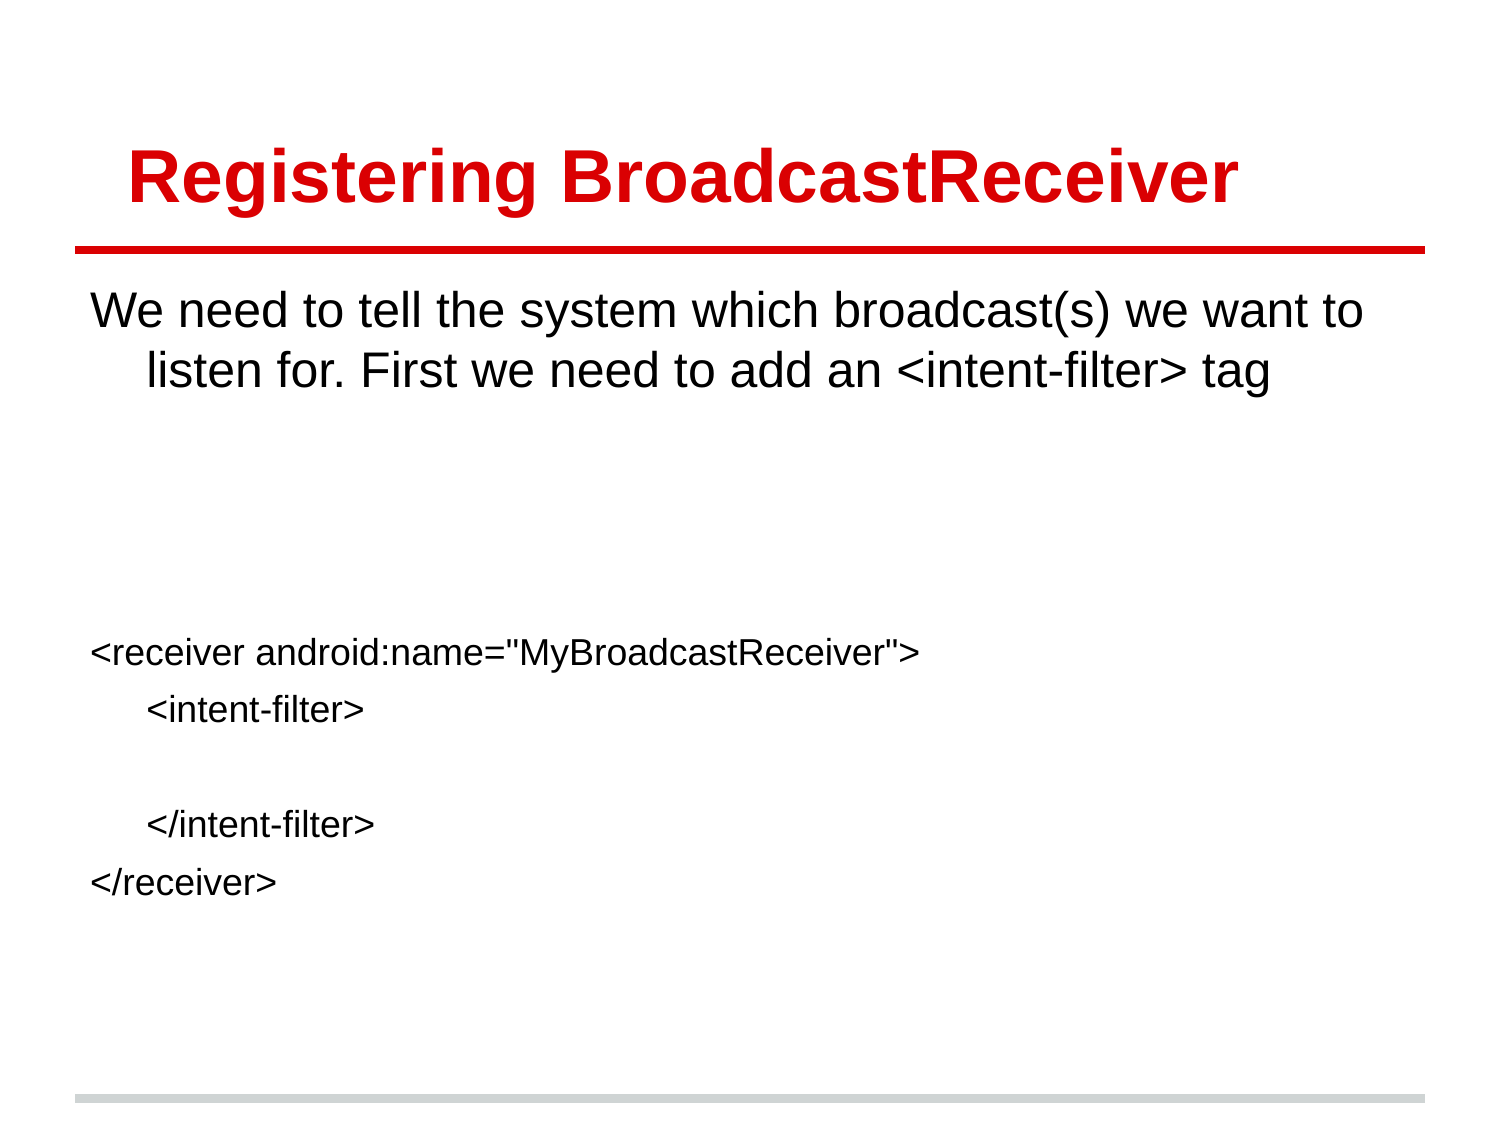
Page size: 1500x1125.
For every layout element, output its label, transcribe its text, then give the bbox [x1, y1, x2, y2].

title Registering BroadcastReceiver [75, 45, 1425, 233]
list We need to tell the system which broadcast(s) we want to listen for. First we need to add an <intent-filter> tag <receiver android:name="MyBroadcastReceiver"> <intent-filter> </intent-filter> </receiver> [75, 262, 1425, 1078]
